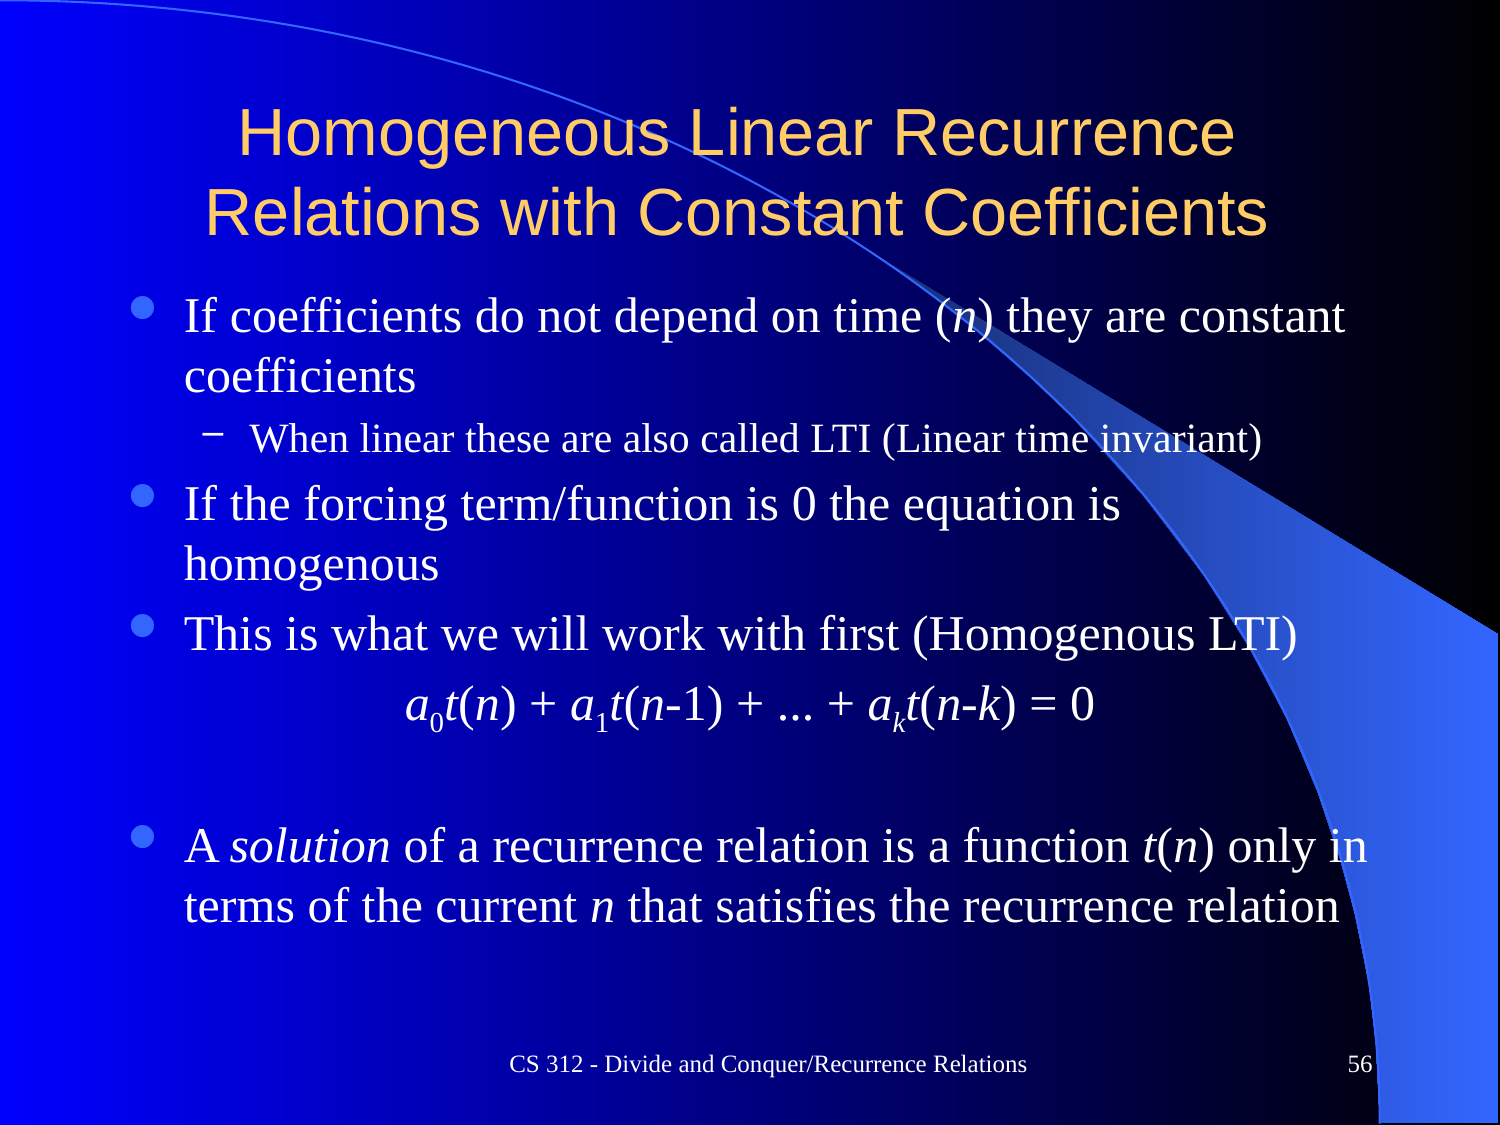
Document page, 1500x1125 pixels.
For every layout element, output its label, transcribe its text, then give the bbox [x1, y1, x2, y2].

footer CS 312 - Divide and Conquer/Recurrence Relations [474, 1024, 1063, 1101]
slide_number 56 [1074, 1024, 1388, 1101]
list If coefficients do not depend on time (n) they are constant coefficients When linear these are also called LTI (Linear time invariant) If the forcing term/function is 0 the equation is homogenous This is what we will work with first (Homogenous LTI) a0t(n) + a1t(n-1) + ... + akt(n-k) = 0 A solution of a recurrence relation is a function t(n) only in terms of the current n that satisfies the recurrence relation [112, 274, 1388, 1001]
title Homogeneous Linear Recurrence Relations with Constant Coefficients [99, 99, 1376, 238]
